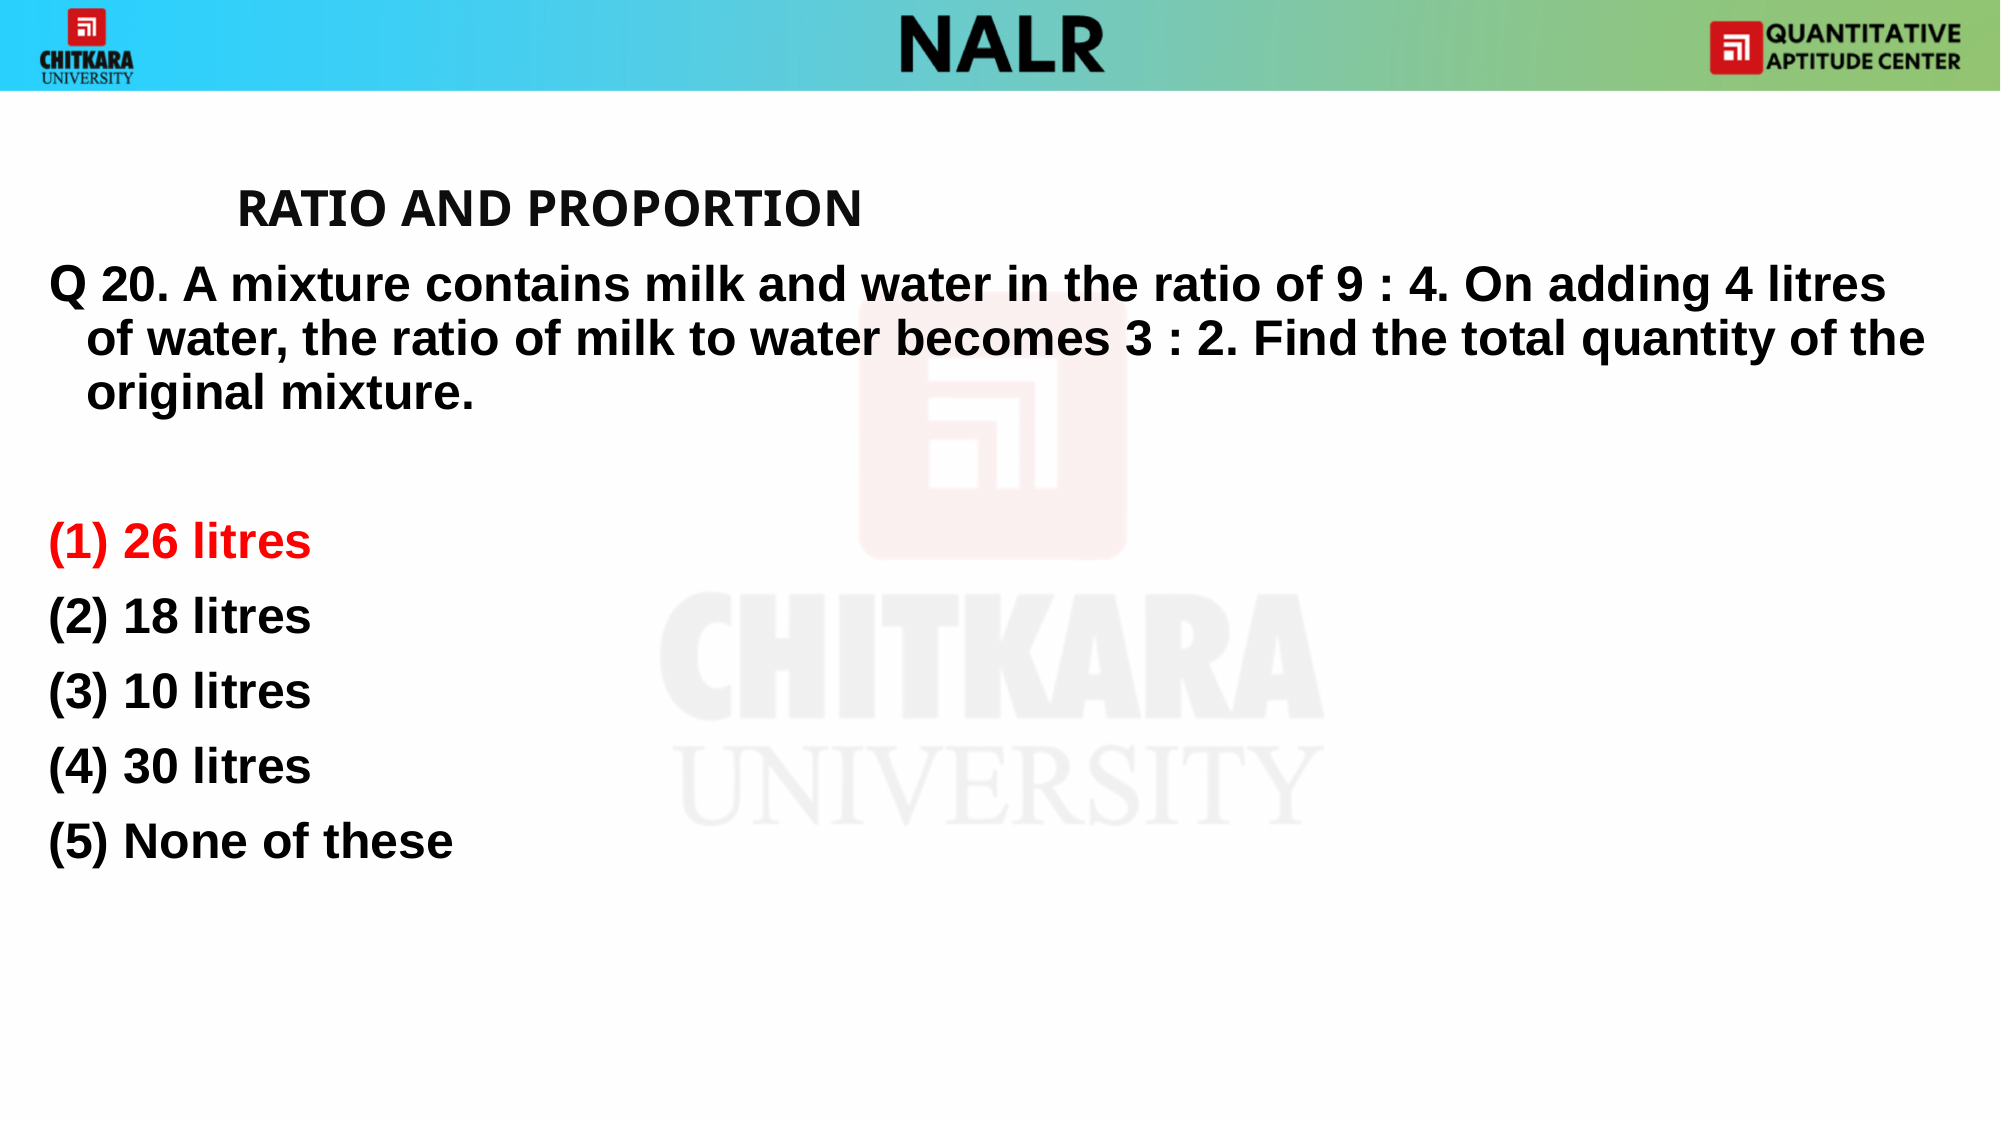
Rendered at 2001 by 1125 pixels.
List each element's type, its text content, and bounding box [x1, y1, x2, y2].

picture [0, 0, 2001, 1125]
list RATIO AND PROPORTION Q 20. A mixture contains milk and water in the ratio of 9 : 4. On adding 4 litres of water, the ratio of milk to water becomes 3 : 2. Find the total quantity of the original mixture. 26 litres (2) 18 litres (3) 10 litres (4) 30 litres (5) None of these [33, 175, 1959, 1053]
title [41, 31, 1959, 142]
